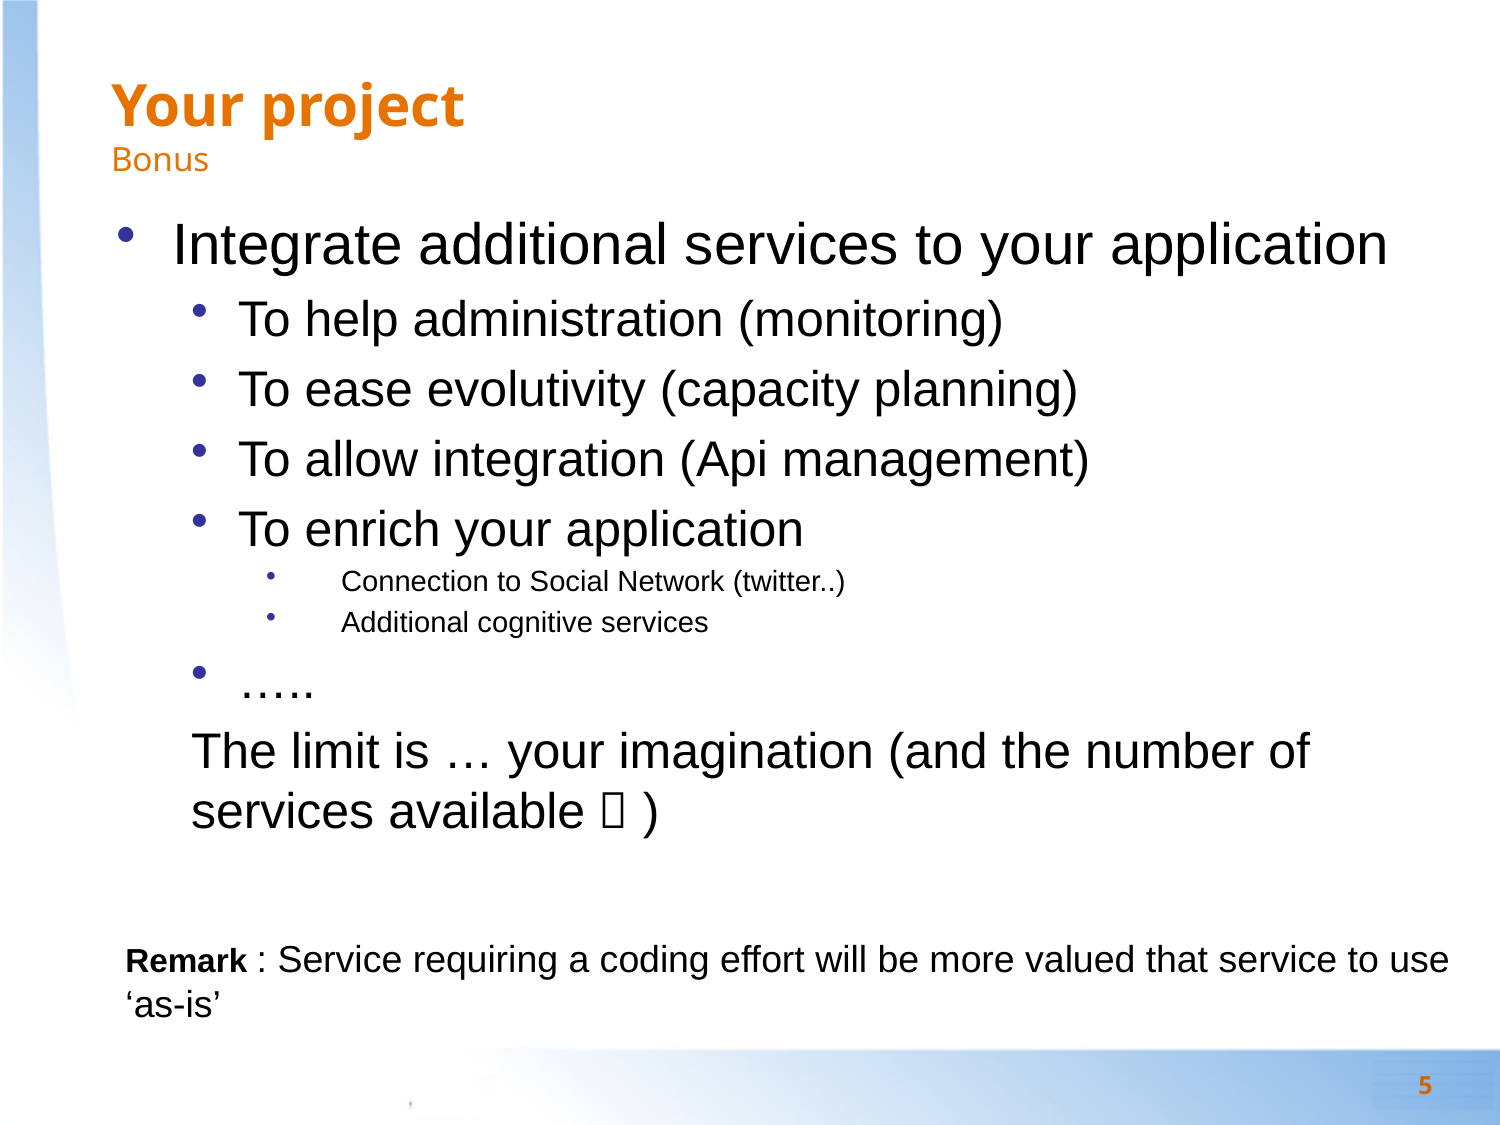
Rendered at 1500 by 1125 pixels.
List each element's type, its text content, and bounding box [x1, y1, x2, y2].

slide_number 5 [1394, 1058, 1500, 1112]
picture [0, 0, 1500, 1125]
title Your project Bonus [96, 90, 1472, 186]
list Integrate additional services to your application To help administration (monitoring) To ease evolutivity (capacity planning) To allow integration (Api management) To enrich your application Connection to Social Network (twitter..) Additional cognitive services ….. The limit is … your imagination (and the number of services available  ) Remark : Service requiring a coding effort will be more valued that service to use ‘as-is’ [101, 199, 1472, 1059]
